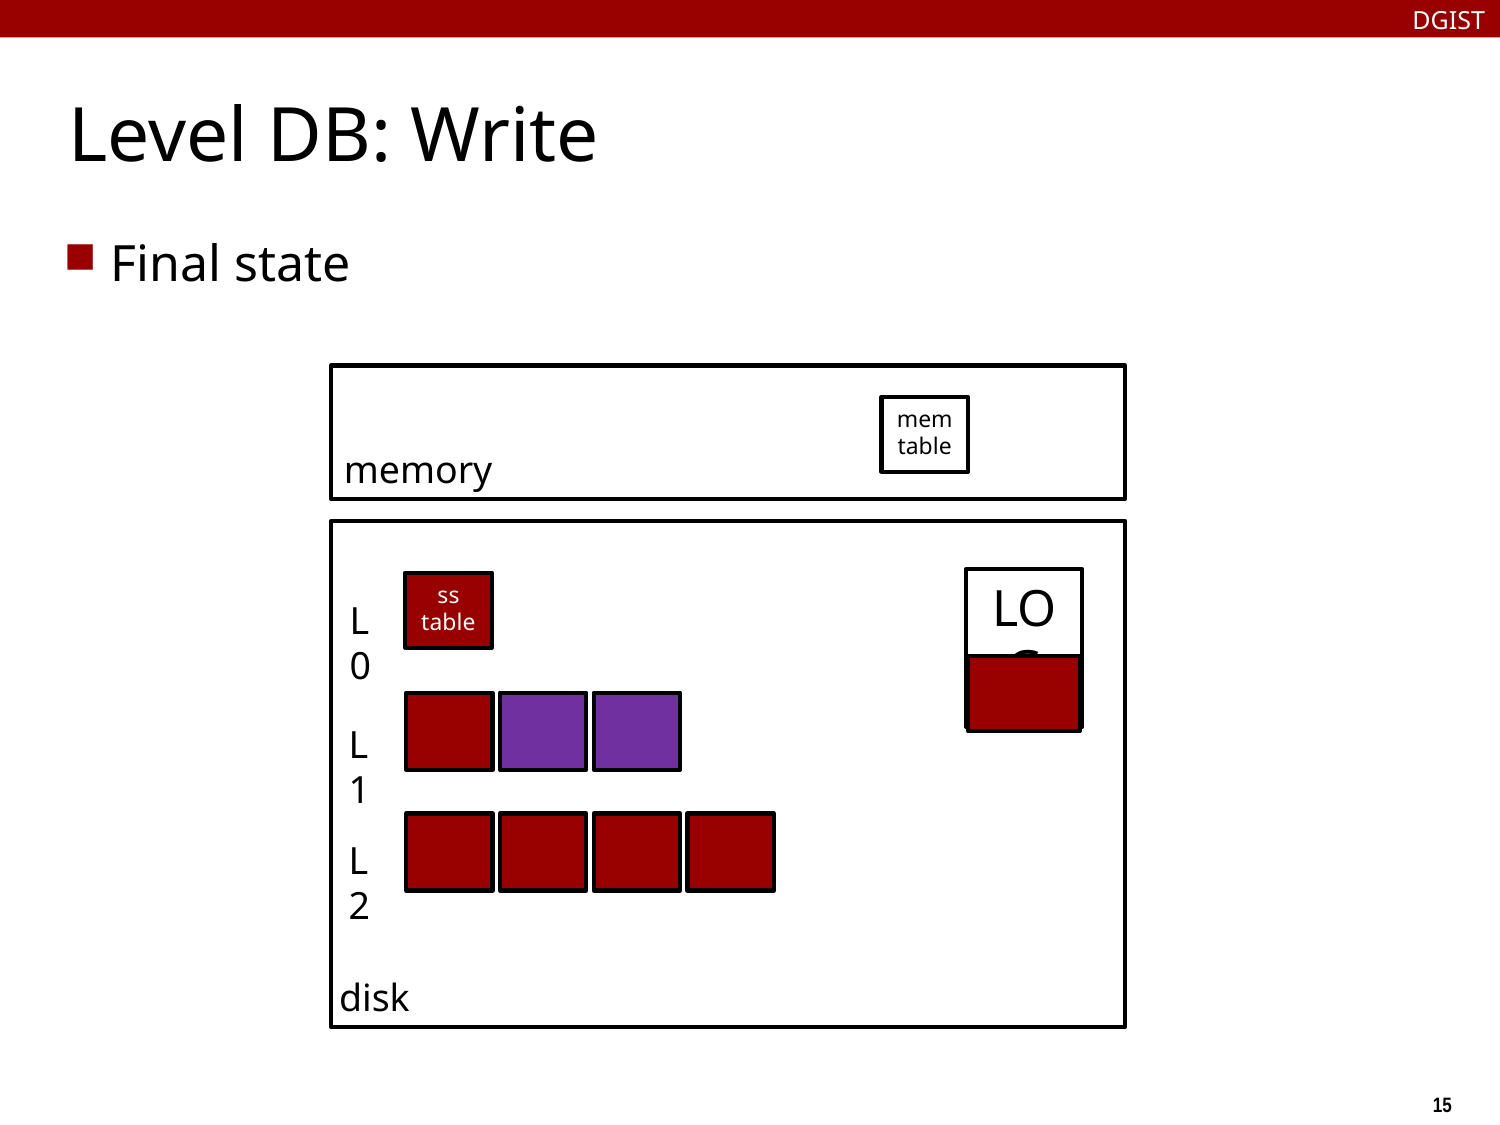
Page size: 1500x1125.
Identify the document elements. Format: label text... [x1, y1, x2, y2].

text_box L1 [333, 713, 402, 819]
text_box [331, 365, 1125, 499]
text_box ss table [405, 572, 492, 648]
title Level DB: Write [62, 41, 1438, 222]
text_box [967, 656, 1080, 732]
list Final state [62, 224, 1438, 563]
text_box [0, 0, 1500, 38]
text_box LOG [966, 569, 1083, 727]
text_box L2 [333, 829, 402, 935]
text_box [687, 813, 774, 891]
text_box L0 [334, 589, 403, 694]
text_box DGIST [1412, 4, 1500, 34]
text_box memory [329, 438, 547, 499]
text_box disk [324, 966, 542, 1027]
text_box [331, 520, 1125, 1028]
text_box mem table [881, 396, 968, 472]
